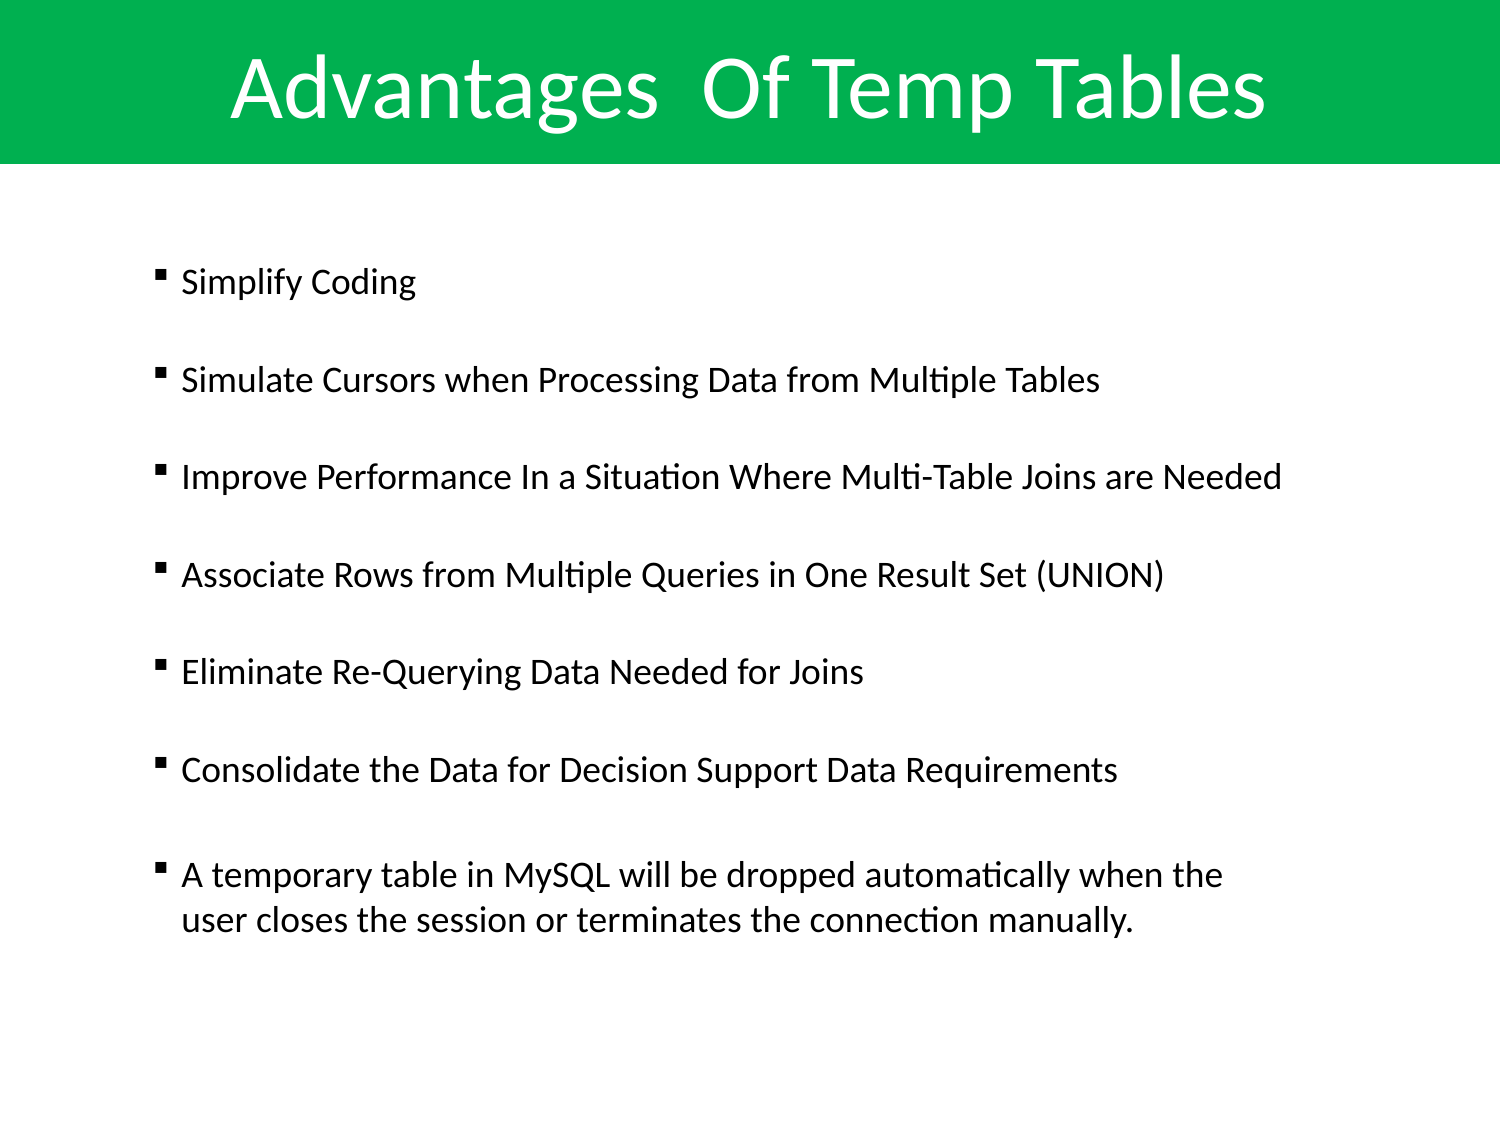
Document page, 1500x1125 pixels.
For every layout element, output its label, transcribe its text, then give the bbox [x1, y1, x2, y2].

title Advantages Of Temp Tables [0, 0, 1500, 164]
list Simplify Coding Simulate Cursors when Processing Data from Multiple Tables Improve Performance In a Situation Where Multi-Table Joins are Needed Associate Rows from Multiple Queries in One Result Set (UNION) Eliminate Re-Querying Data Needed for Joins Consolidate the Data for Decision Support Data Requirements A temporary table in MySQL will be dropped automatically when the user closes the session or terminates the connection manually. [137, 249, 1313, 879]
